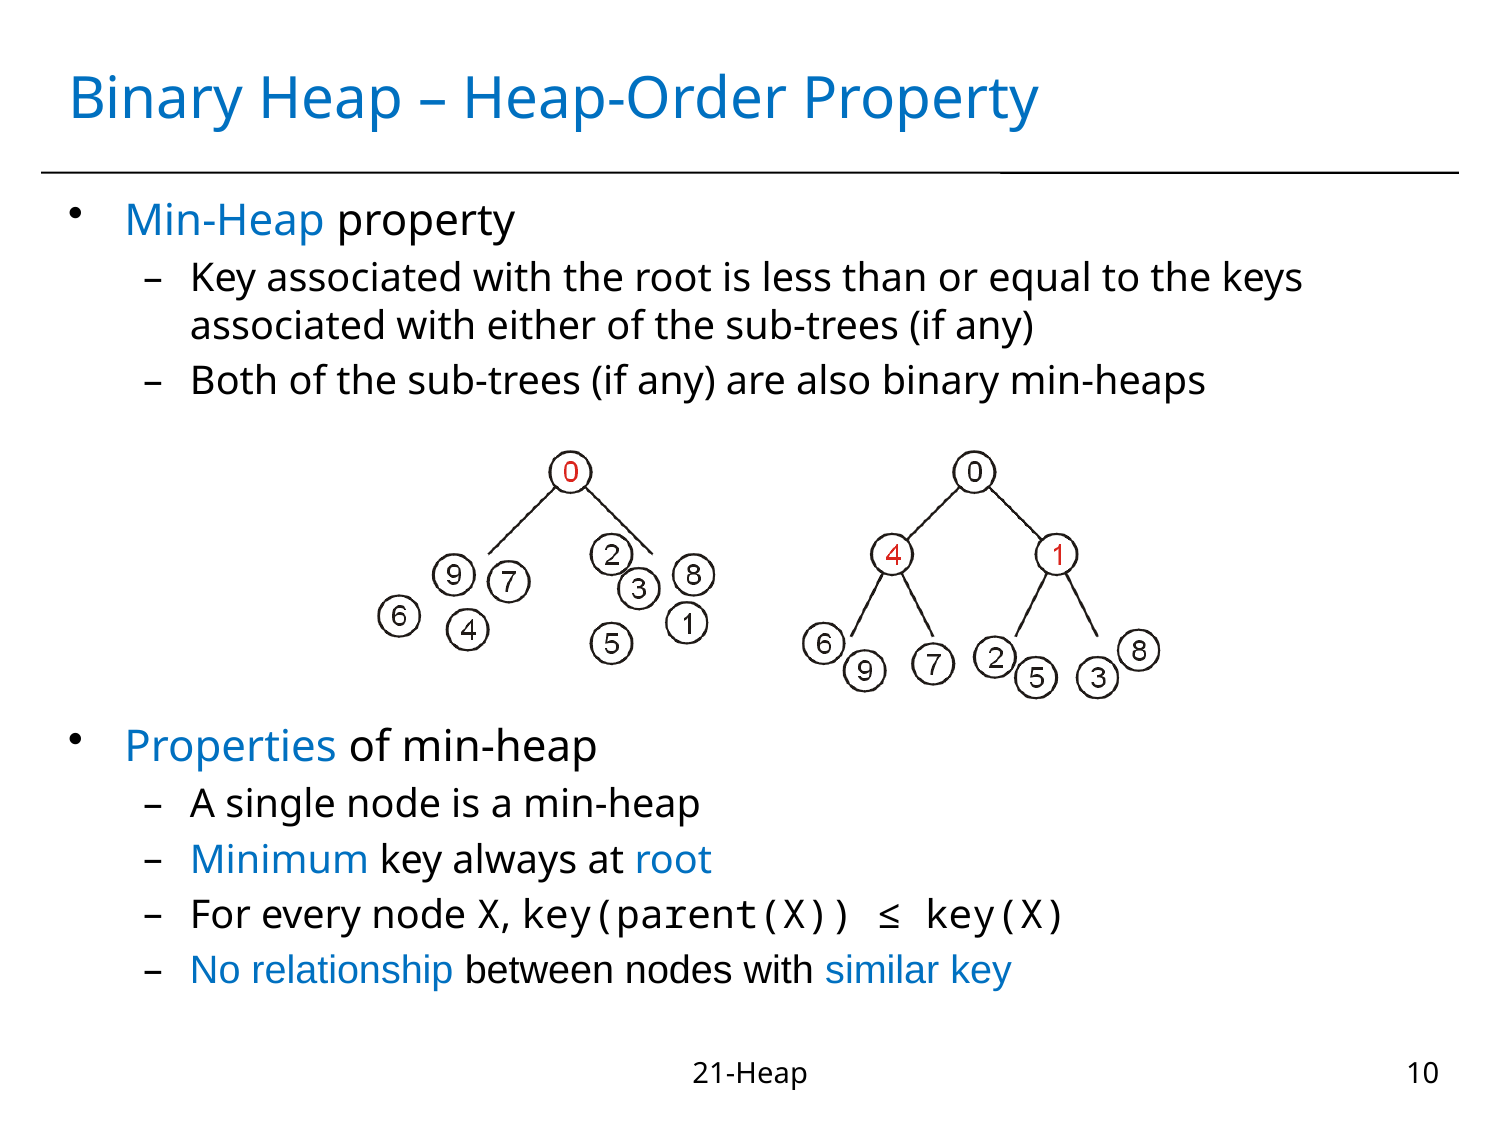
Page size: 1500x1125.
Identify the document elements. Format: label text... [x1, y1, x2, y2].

slide_number 10 [1104, 1046, 1455, 1125]
footer 21-Heap [502, 1046, 999, 1125]
title Binary Heap – Heap-Order Property [52, 30, 1448, 159]
picture [371, 444, 1166, 705]
list Min-Heap property Key associated with the root is less than or equal to the keys associated with either of the sub-trees (if any) Both of the sub-trees (if any) are also binary min-heaps Properties of min-heap A single node is a min-heap Minimum key always at root For every node X, key(parent(X)) ≤ key(X) No relationship between nodes with similar key [52, 184, 1448, 1024]
